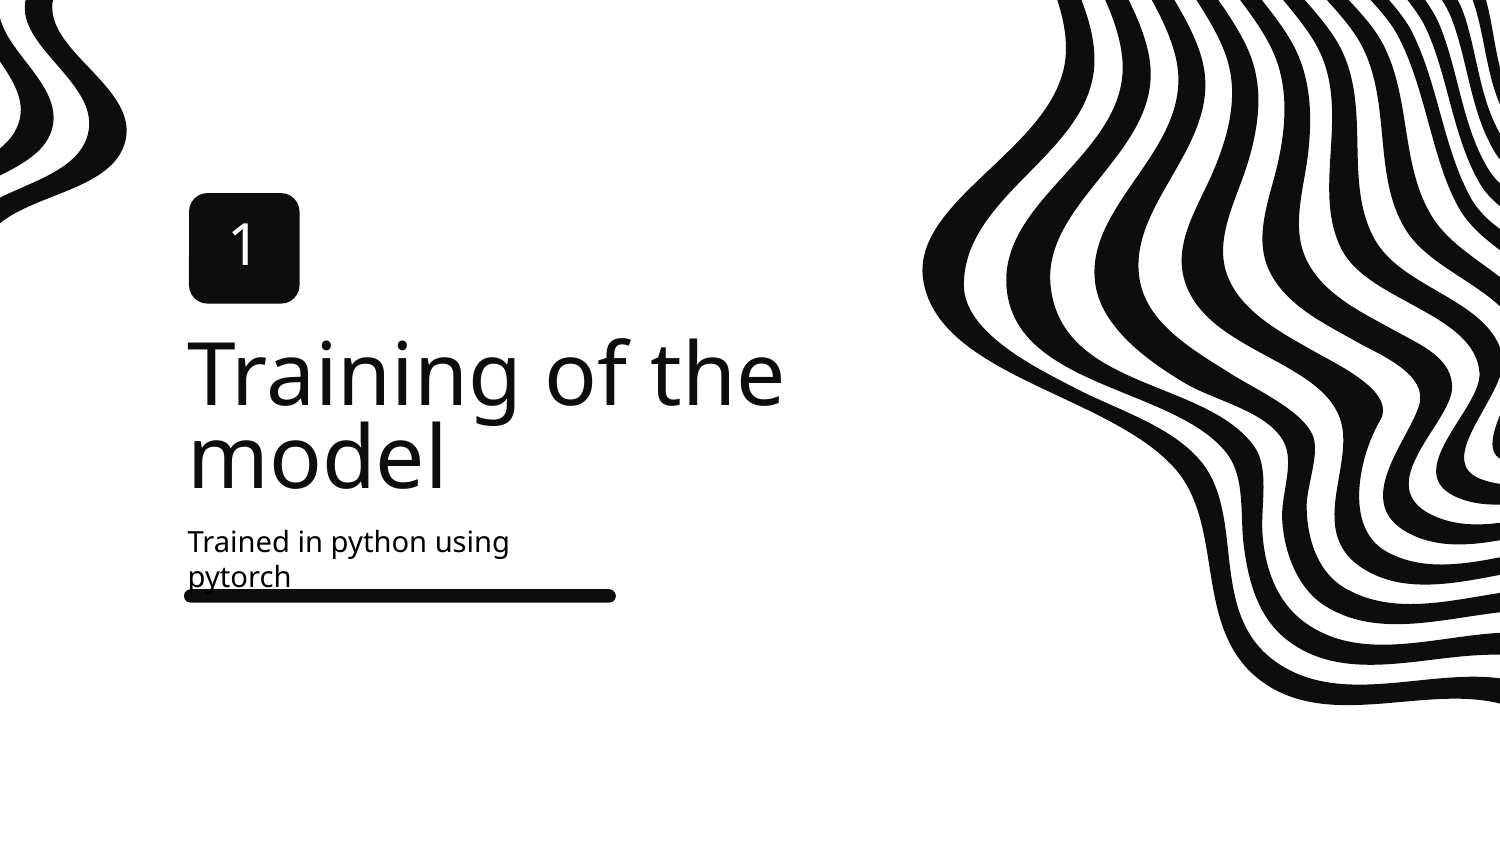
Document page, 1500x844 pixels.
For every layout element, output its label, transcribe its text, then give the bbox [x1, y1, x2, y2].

title Training of the model [172, 335, 917, 509]
text_box Trained in python using pytorch [172, 508, 636, 563]
title 1 [200, 204, 289, 293]
text_box [188, 193, 300, 304]
